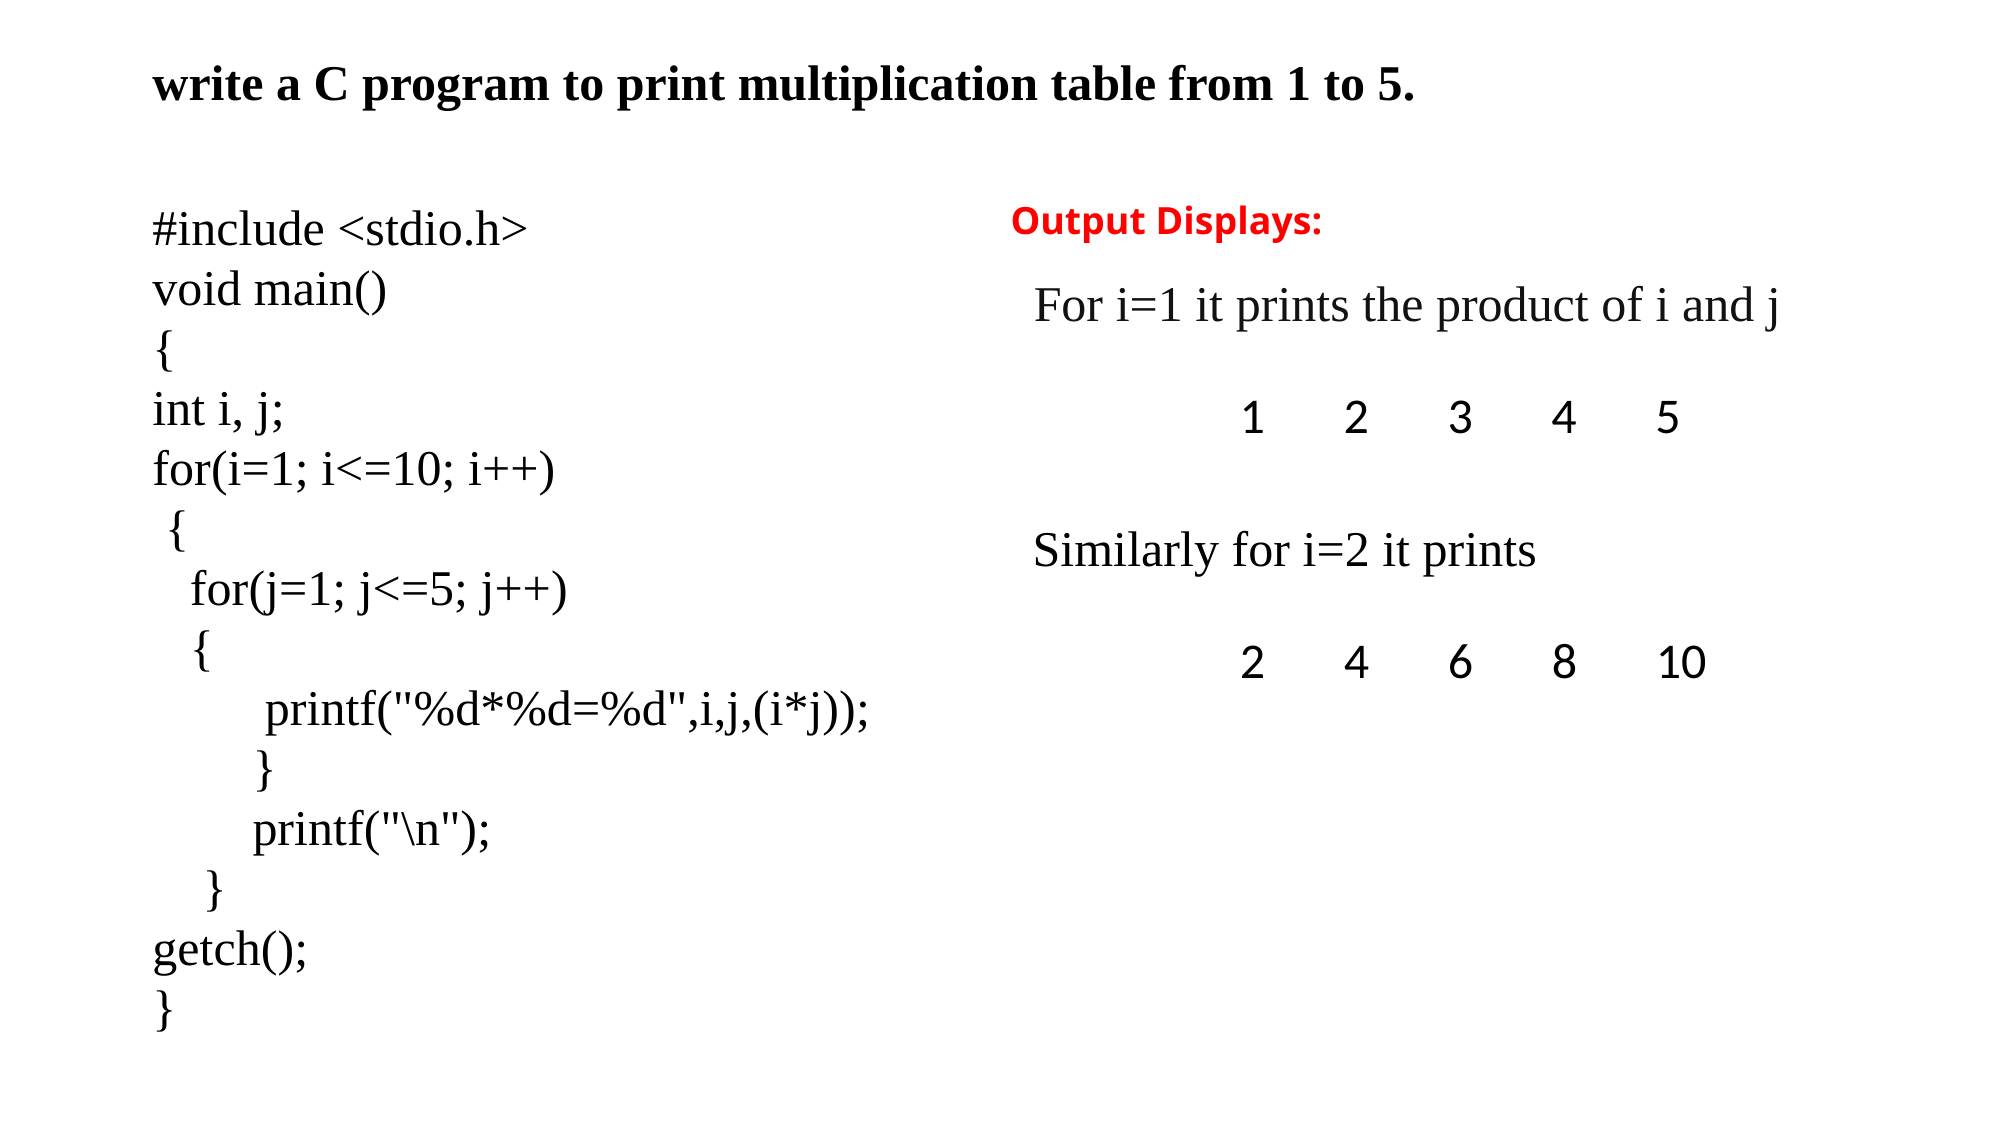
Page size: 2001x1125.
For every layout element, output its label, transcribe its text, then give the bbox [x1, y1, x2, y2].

title write a C program to print multiplication table from 1 to 5. [137, 31, 1863, 139]
list #include <stdio.h> void main() { int i, j; for(i=1; i<=10; i++) { for(j=1; j<=5; j++) { printf("%d*%d=%d",i,j,(i*j)); } printf("\n"); } getch(); } [137, 187, 940, 1104]
text_box 2 4 6 8 10 [1225, 620, 1722, 696]
text_box 1 2 3 4 5 [1224, 376, 1696, 451]
text_box Output Displays: [995, 189, 1338, 250]
text_box For i=1 it prints the product of i and j [1018, 264, 1797, 339]
text_box Similarly for i=2 it prints [1017, 508, 1553, 584]
